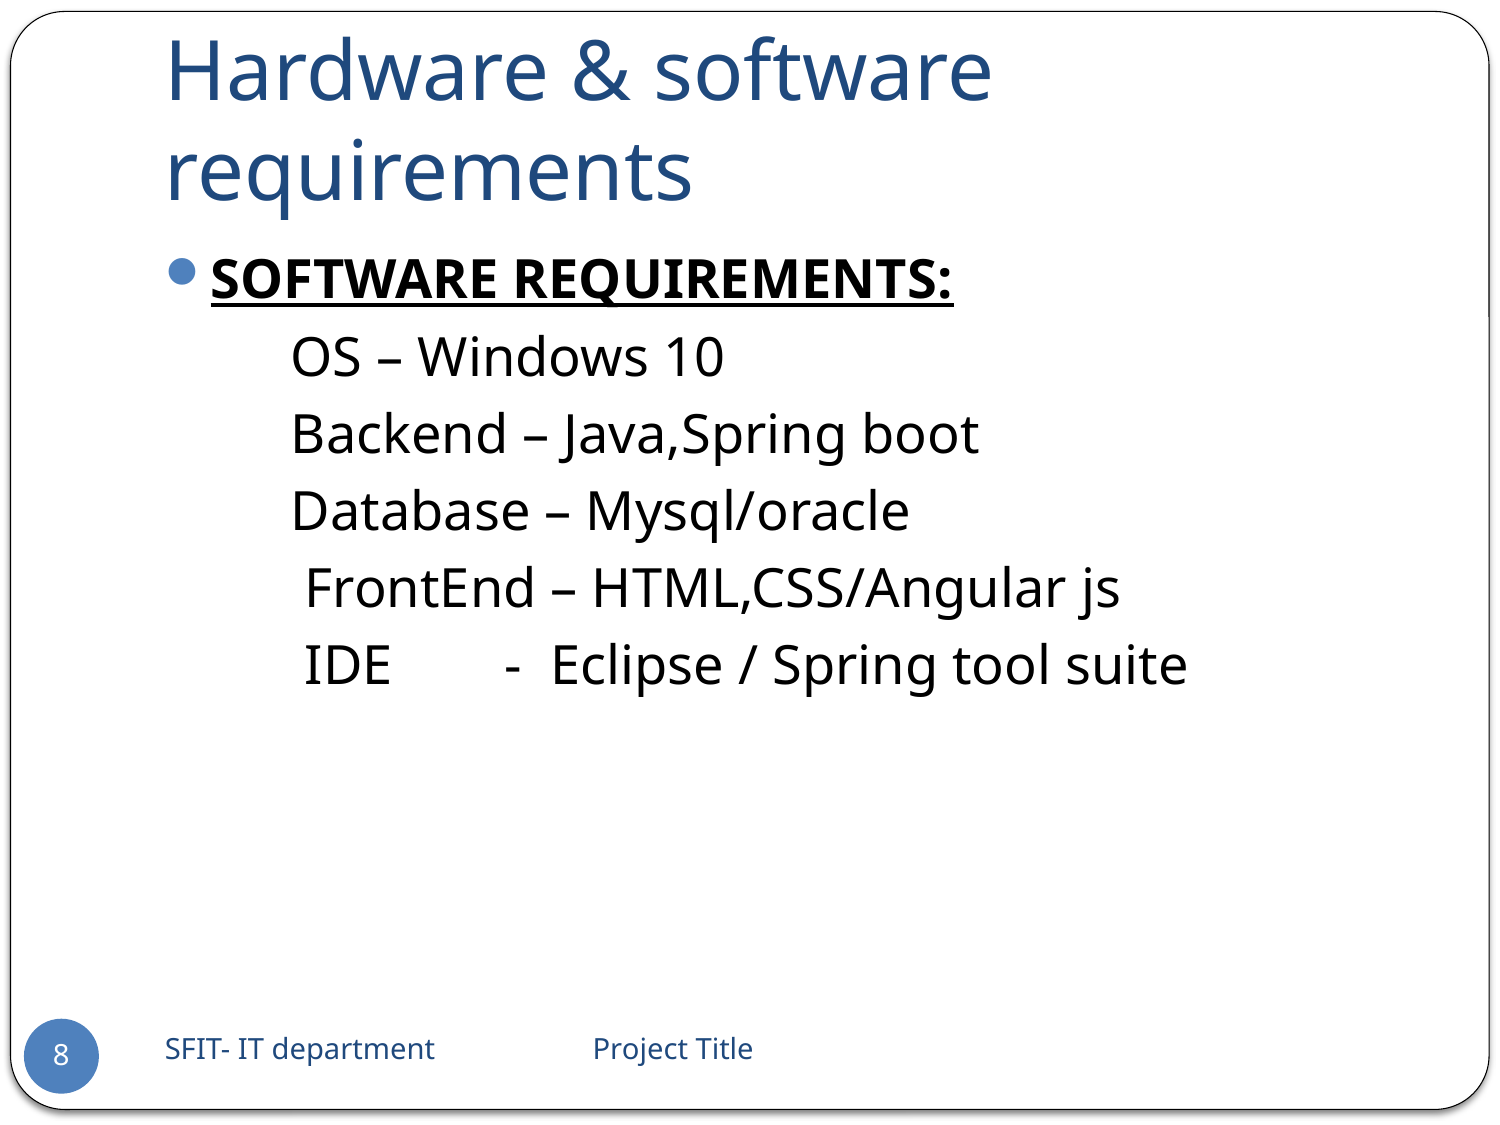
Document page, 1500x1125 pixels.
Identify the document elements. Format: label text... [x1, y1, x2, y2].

title Hardware & software requirements [150, 45, 1425, 233]
footer SFIT- IT department Project Title [150, 1012, 800, 1088]
list SOFTWARE REQUIREMENTS: OS – Windows 10 Backend – Java,Spring boot Database – Mysql/oracle FrontEnd – HTML,CSS/Angular js IDE - Eclipse / Spring tool suite [150, 237, 1425, 988]
slide_number 8 [23, 1018, 99, 1094]
